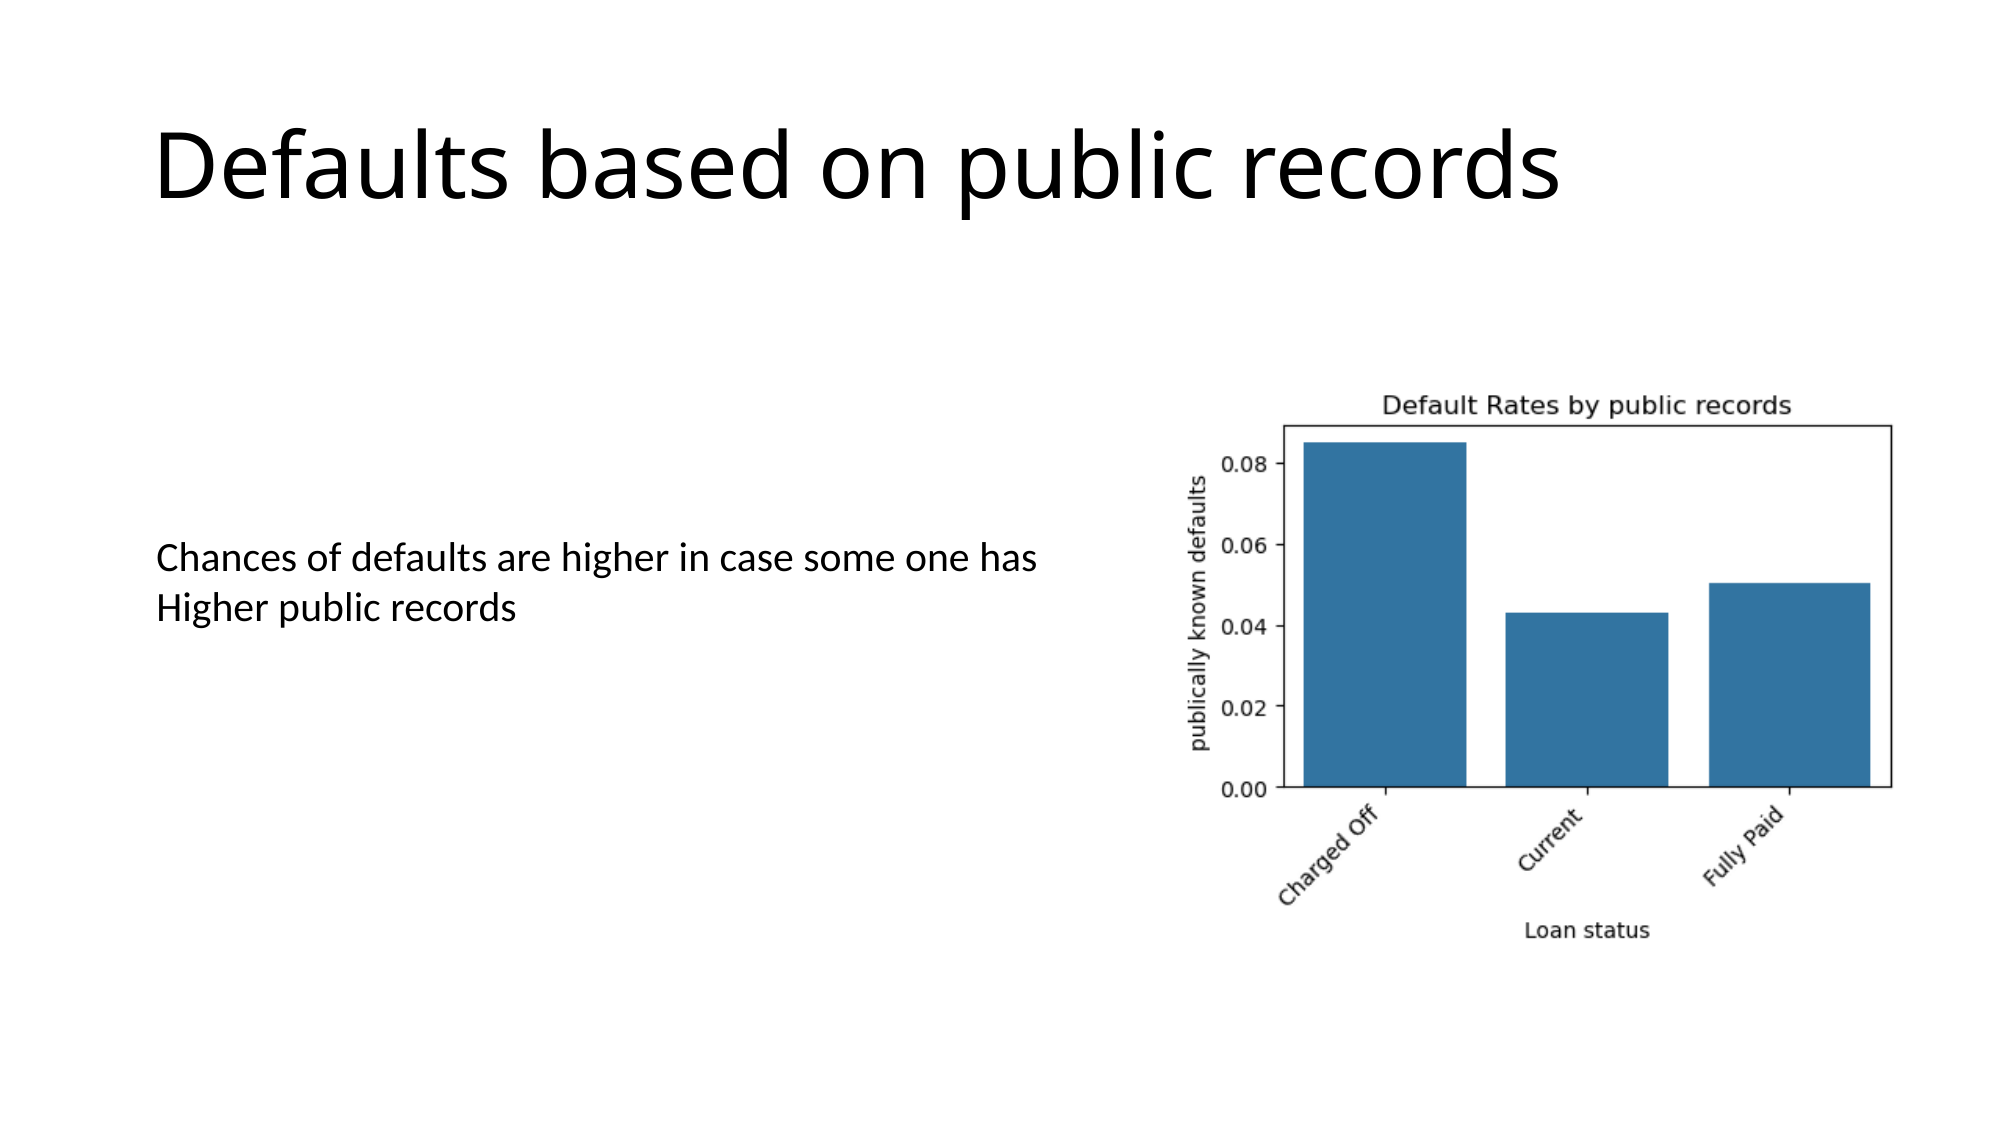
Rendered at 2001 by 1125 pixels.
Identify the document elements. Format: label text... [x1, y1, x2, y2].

text_box Chances of defaults are higher in case some one has Higher public records [141, 522, 1054, 638]
picture [1174, 380, 1905, 957]
title Defaults based on public records [137, 59, 1863, 278]
